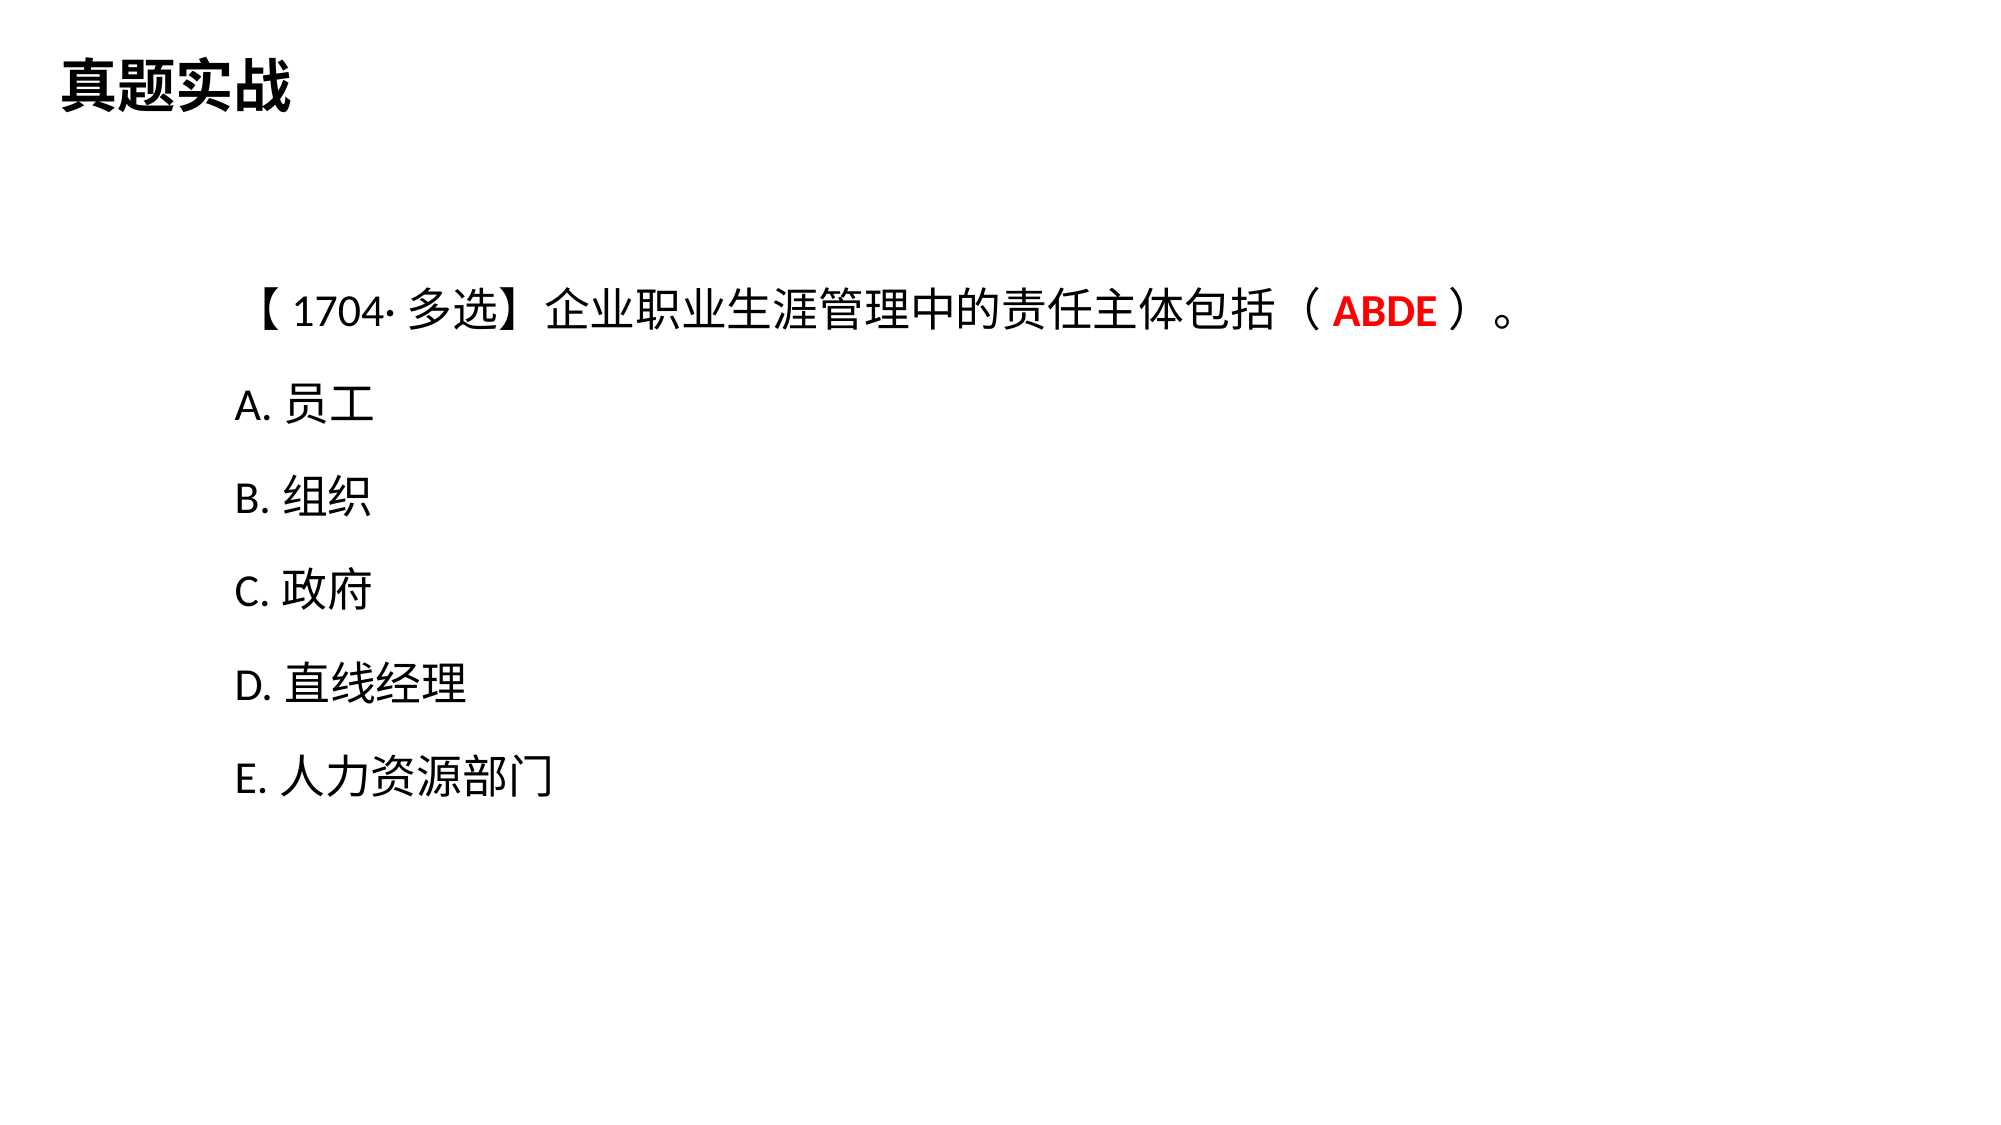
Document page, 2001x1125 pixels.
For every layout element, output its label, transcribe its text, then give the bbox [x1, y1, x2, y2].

text_box 【1704·多选】企业职业生涯管理中的责任主体包括（ABDE）。 A.员工 B.组织 C.政府 D.直线经理 E.人力资源部门 [144, 234, 1802, 811]
text_box 真题实战 [44, 41, 1045, 127]
